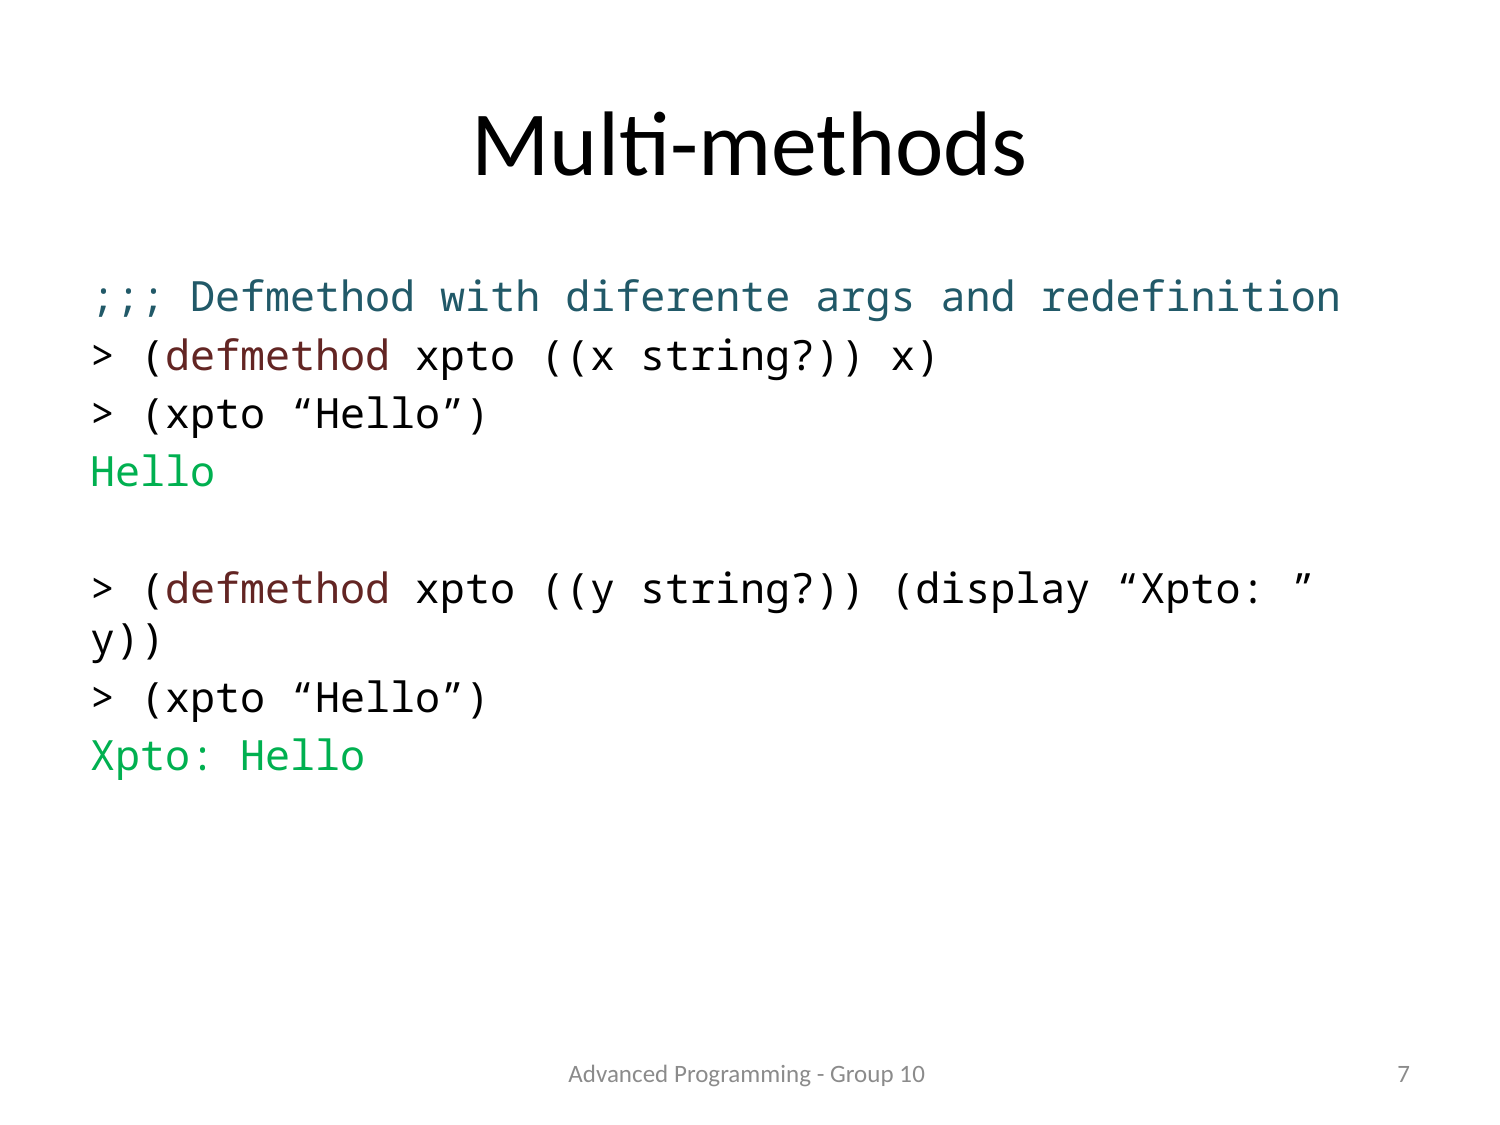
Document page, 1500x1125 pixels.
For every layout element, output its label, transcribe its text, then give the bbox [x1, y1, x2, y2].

list ;;; Defmethod with diferente args and redefinition > (defmethod xpto ((x string?)) x) > (xpto “Hello”) Hello > (defmethod xpto ((y string?)) (display “Xpto: ” y)) > (xpto “Hello”) Xpto: Hello [75, 262, 1425, 1005]
footer Advanced Programming - Group 10 [512, 1042, 988, 1103]
title Multi-methods [75, 45, 1425, 233]
slide_number 7 [1074, 1042, 1425, 1103]
